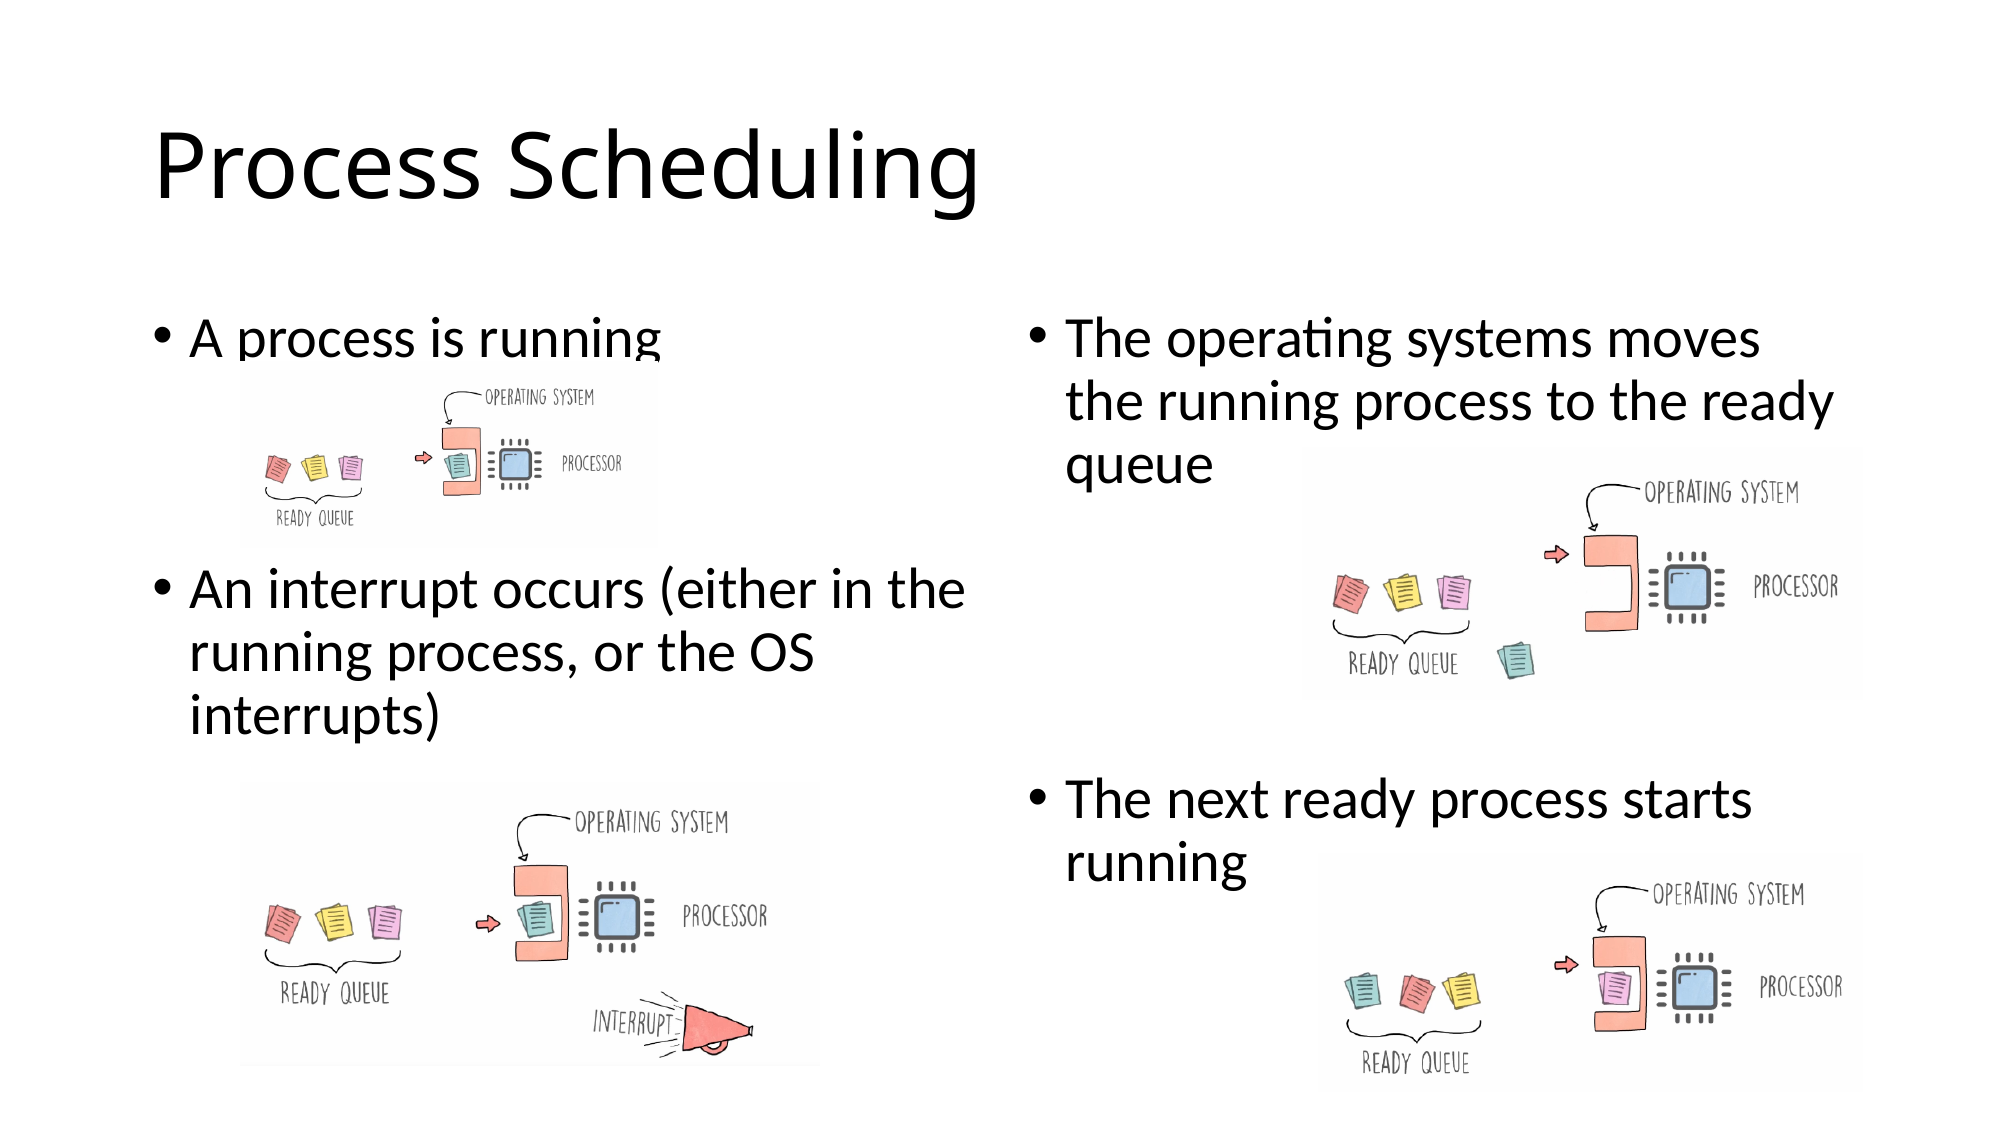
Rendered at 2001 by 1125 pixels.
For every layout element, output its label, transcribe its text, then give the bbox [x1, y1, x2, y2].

list The operating systems moves the running process to the ready queue The next ready process starts running [1012, 299, 1863, 1014]
picture [240, 782, 820, 1066]
list A process is running An interrupt occurs (either in the running process, or the OS interrupts) [137, 299, 988, 1014]
title Process Scheduling [137, 59, 1863, 278]
picture [1318, 853, 1863, 1092]
picture [1302, 447, 1863, 701]
picture [240, 361, 658, 548]
